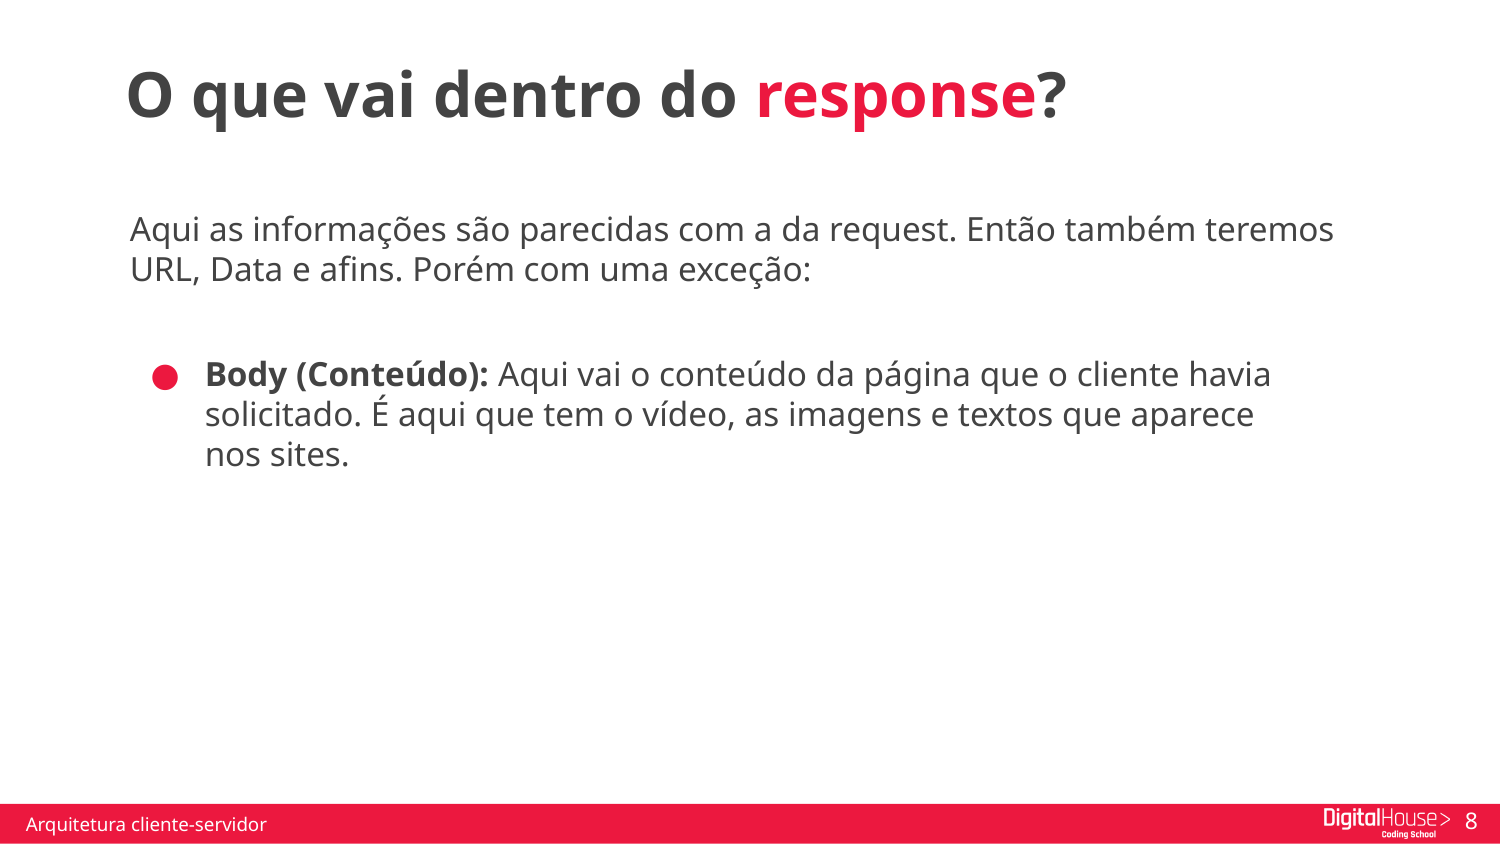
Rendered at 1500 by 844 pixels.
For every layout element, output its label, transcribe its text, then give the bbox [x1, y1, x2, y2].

text_box Aqui as informações são parecidas com a da request. Então também teremos URL, Data e afins. Porém com uma exceção: [126, 208, 1376, 311]
text_box Body (Conteúdo): Aqui vai o conteúdo da página que o cliente havia solicitado. É aqui que tem o vídeo, as imagens e textos que aparece nos sites. [126, 353, 1318, 457]
text_box O que vai dentro do response? [110, 48, 1147, 152]
picture [1324, 808, 1450, 839]
